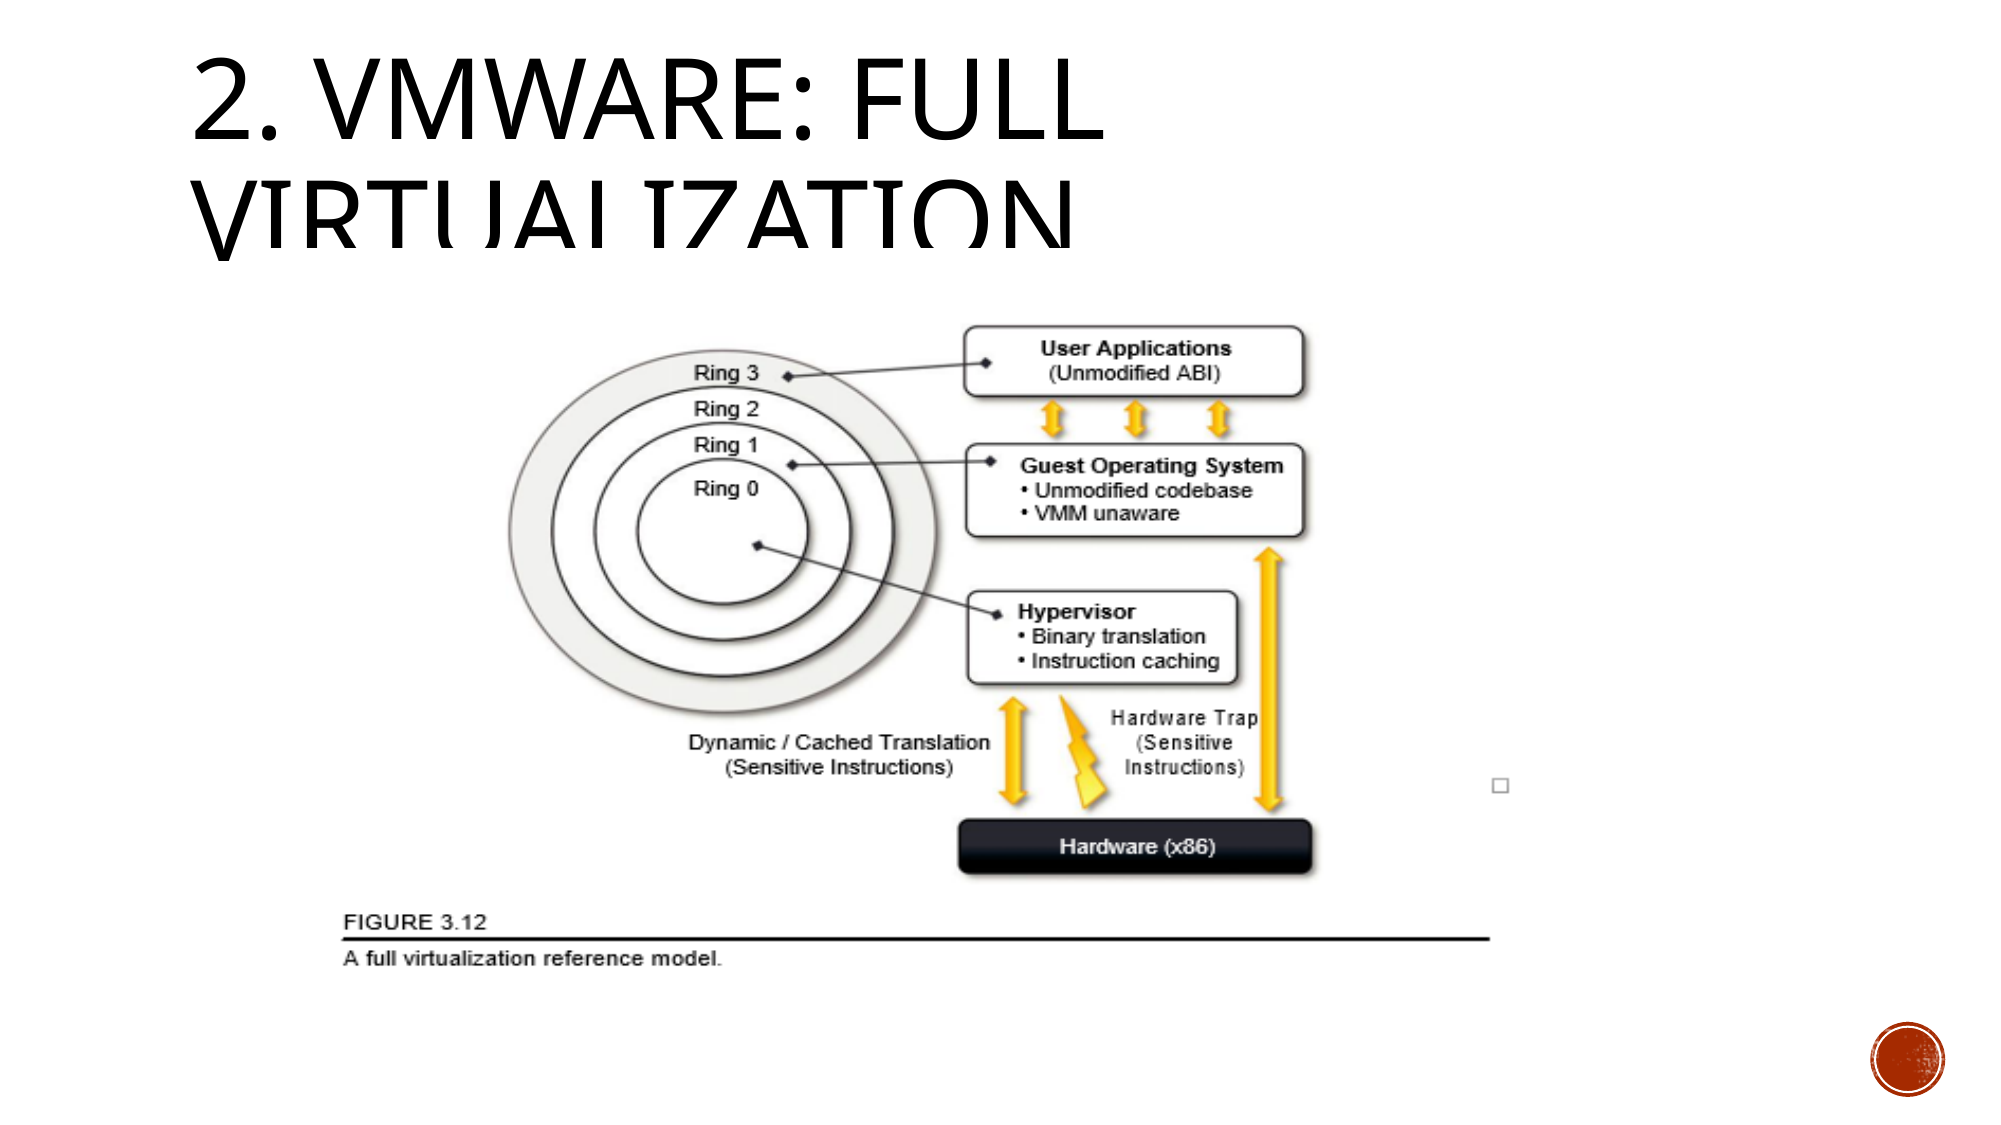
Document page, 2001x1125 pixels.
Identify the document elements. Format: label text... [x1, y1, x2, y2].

title 2. Vmware: Full Virtualization [175, 79, 1826, 249]
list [242, 251, 1588, 980]
